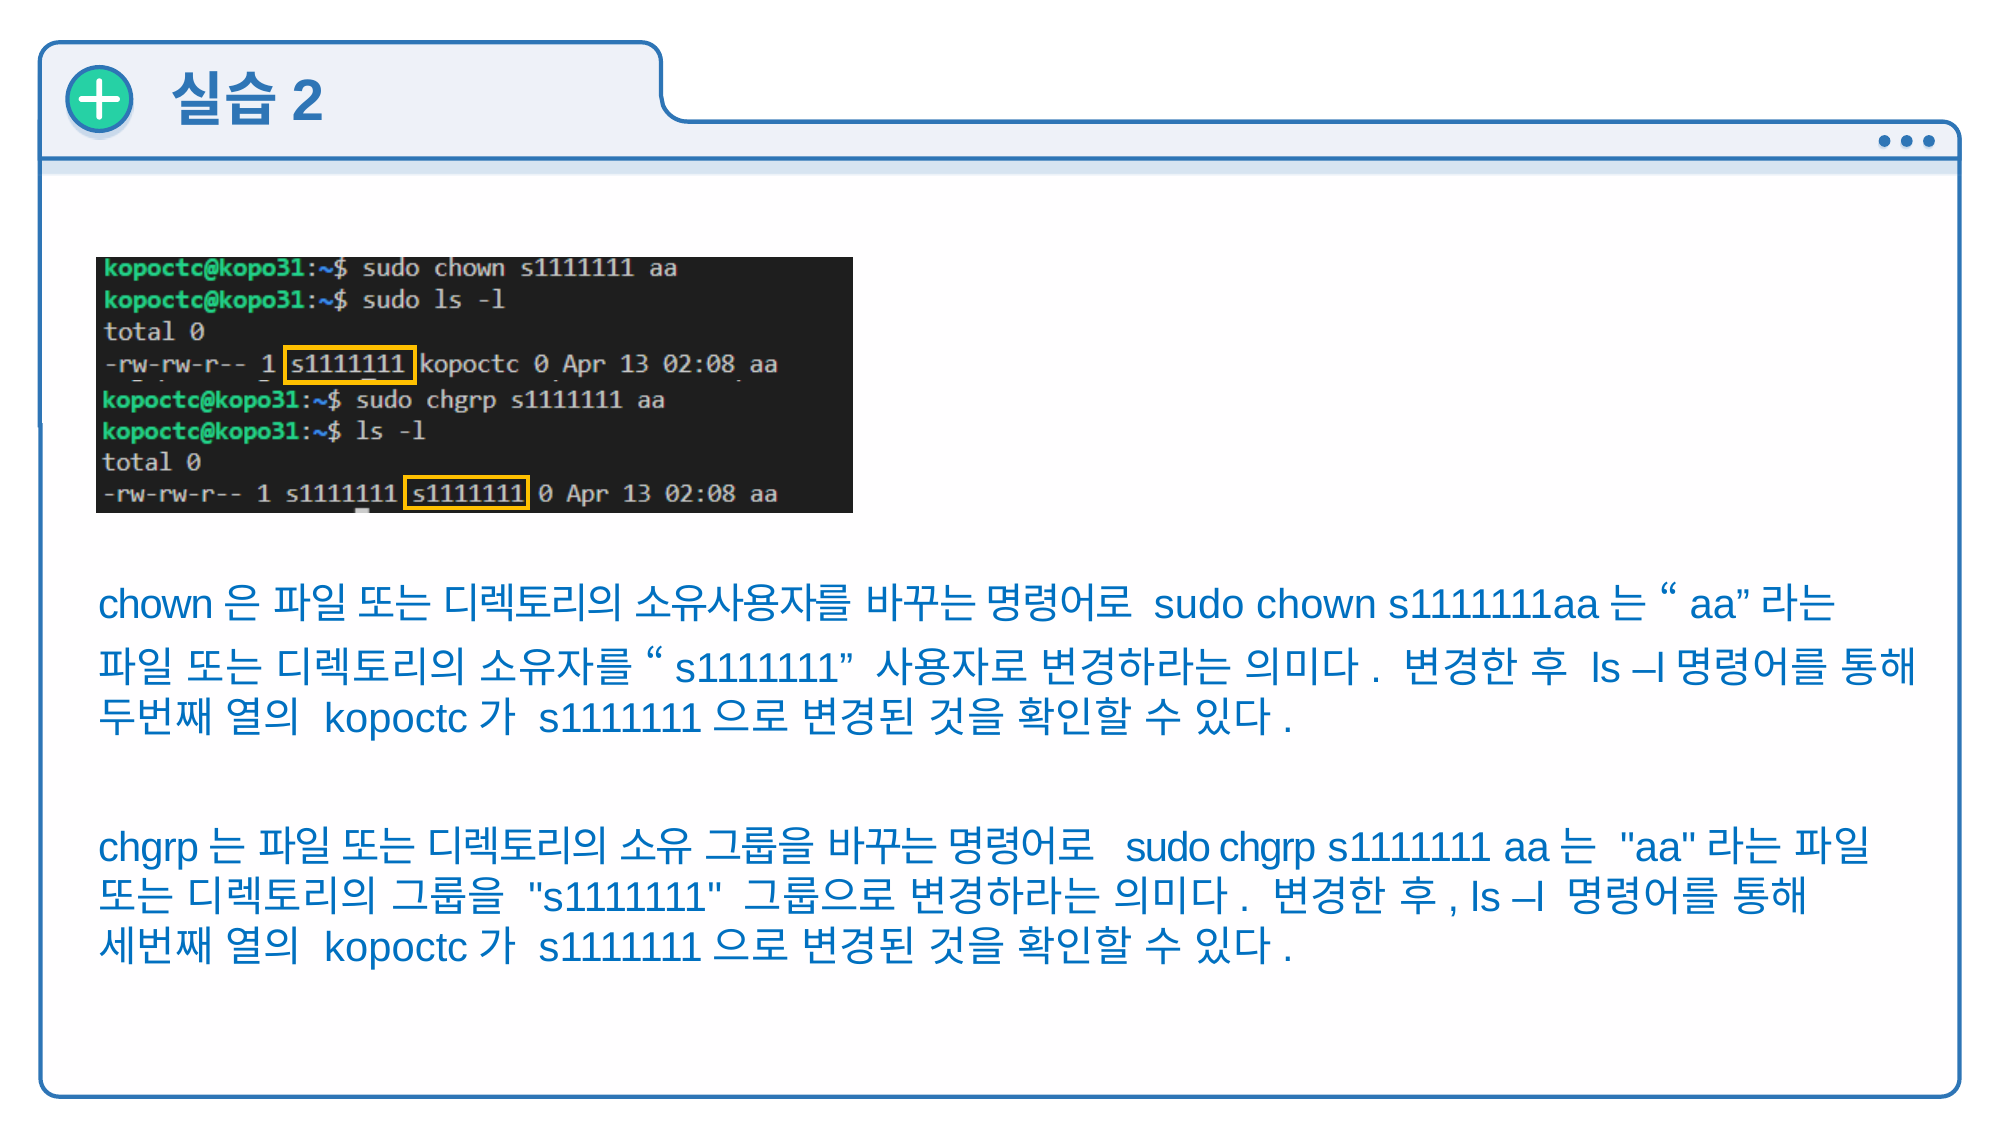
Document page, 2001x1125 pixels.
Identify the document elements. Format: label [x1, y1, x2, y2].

text_box [39, 42, 1960, 1097]
text_box [96, 257, 853, 514]
text_box [67, 67, 132, 131]
